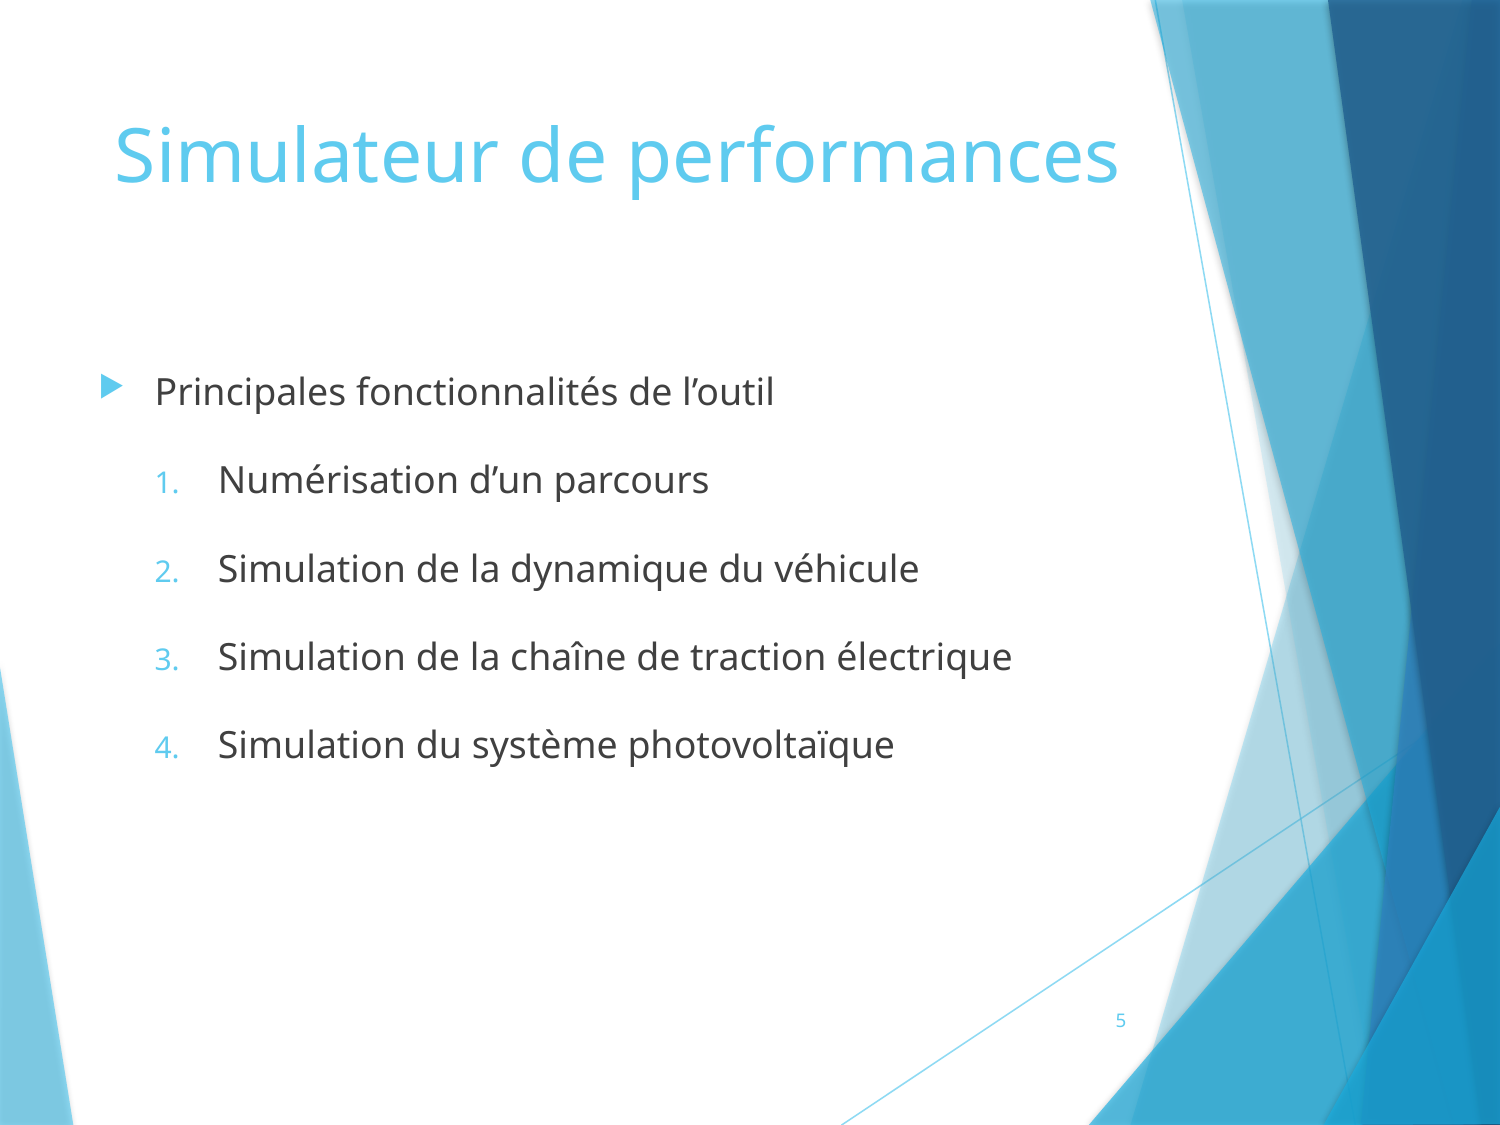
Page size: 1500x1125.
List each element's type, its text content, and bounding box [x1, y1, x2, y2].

title Simulateur de performances [99, 99, 1142, 317]
slide_number 5 [1057, 991, 1142, 1051]
list Principales fonctionnalités de l’outil Numérisation d’un parcours Simulation de la dynamique du véhicule Simulation de la chaîne de traction électrique Simulation du système photovoltaïque [83, 338, 1141, 887]
